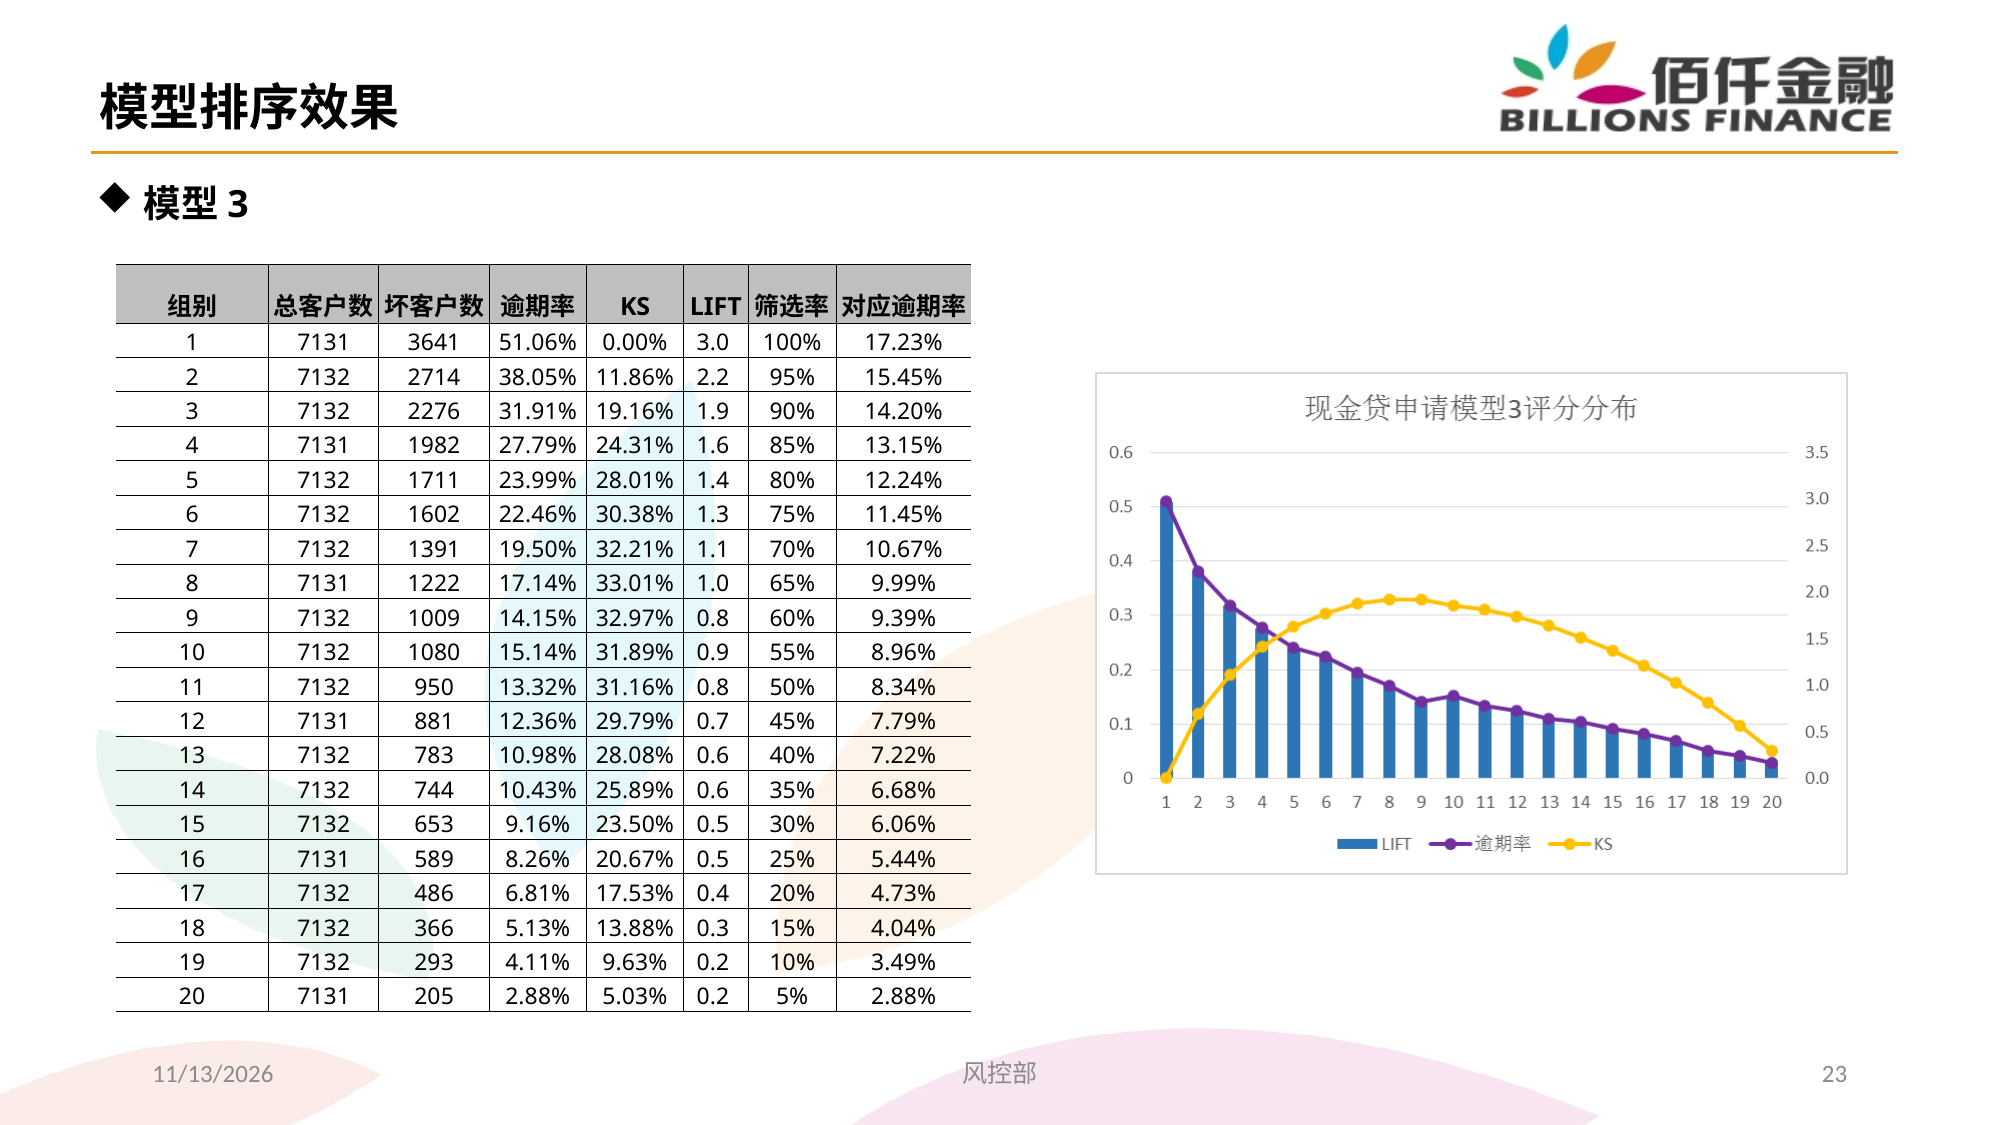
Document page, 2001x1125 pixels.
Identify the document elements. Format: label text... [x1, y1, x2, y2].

table_cell 50% [749, 668, 836, 701]
slide_number 23 [1412, 1042, 1863, 1103]
table_cell 0.6 [684, 737, 748, 770]
table_cell 45% [749, 702, 836, 736]
table_cell 8.96% [837, 633, 971, 667]
table_cell 2.88% [837, 978, 971, 1011]
table_cell 60% [749, 599, 836, 632]
table_cell 950 [379, 668, 489, 701]
table_cell 14.20% [837, 392, 971, 426]
table_cell 1.0 [684, 565, 748, 598]
table_cell 8 [116, 565, 268, 598]
table_cell 14.15% [490, 599, 586, 632]
table_cell 366 [379, 909, 489, 942]
table_cell 7132 [269, 874, 378, 908]
table_cell 12.36% [490, 702, 586, 736]
table_cell 205 [379, 978, 489, 1011]
table_cell 4.73% [837, 874, 971, 908]
table_cell 7131 [269, 840, 378, 873]
table_cell 3641 [379, 324, 489, 357]
table_cell 0.5 [684, 840, 748, 873]
table_cell 12 [116, 702, 268, 736]
table_cell 1.3 [684, 496, 748, 529]
table_cell 7132 [269, 461, 378, 495]
table_cell 31.89% [587, 633, 683, 667]
table_cell 5.44% [837, 840, 971, 873]
table_cell 1711 [379, 461, 489, 495]
table_cell 11.86% [587, 358, 683, 391]
table_cell 0.2 [684, 943, 748, 977]
footer 风控部 [662, 1042, 1338, 1103]
table_header 逾期率 [490, 265, 586, 323]
table_cell 1.9 [684, 392, 748, 426]
table_cell 18 [116, 909, 268, 942]
table_cell 22.46% [490, 496, 586, 529]
table_cell 75% [749, 496, 836, 529]
table_cell 3.49% [837, 943, 971, 977]
table_cell 29.79% [587, 702, 683, 736]
table_cell 13.88% [587, 909, 683, 942]
table_cell 7132 [269, 358, 378, 391]
table_cell 8.34% [837, 668, 971, 701]
table_cell 7.79% [837, 702, 971, 736]
table_cell 1009 [379, 599, 489, 632]
table_cell 16 [116, 840, 268, 873]
table_cell 1 [116, 324, 268, 357]
table_cell 10 [116, 633, 268, 667]
table_cell 4.11% [490, 943, 586, 977]
table_cell 65% [749, 565, 836, 598]
table_cell 30.38% [587, 496, 683, 529]
table_cell 9.16% [490, 806, 586, 839]
table_cell 5 [116, 461, 268, 495]
table_cell 27.79% [490, 427, 586, 460]
table_cell 0.8 [684, 668, 748, 701]
table_cell 31.91% [490, 392, 586, 426]
table_cell 28.01% [587, 461, 683, 495]
table_cell 55% [749, 633, 836, 667]
table_cell 23.50% [587, 806, 683, 839]
table_cell 9 [116, 599, 268, 632]
table_cell 19.50% [490, 530, 586, 564]
table_cell 7132 [269, 771, 378, 805]
table_cell 1602 [379, 496, 489, 529]
table_cell 653 [379, 806, 489, 839]
table_cell 13.32% [490, 668, 586, 701]
table_cell 10.43% [490, 771, 586, 805]
table_cell 0.3 [684, 909, 748, 942]
table_cell 2 [116, 358, 268, 391]
table_cell 14 [116, 771, 268, 805]
table_cell 2.2 [684, 358, 748, 391]
table_cell 31.16% [587, 668, 683, 701]
picture [0, 0, 2001, 1125]
table_cell 2.88% [490, 978, 586, 1011]
table_cell 0.4 [684, 874, 748, 908]
table_cell 20 [116, 978, 268, 1011]
table_cell 486 [379, 874, 489, 908]
table_cell 8.26% [490, 840, 586, 873]
table_cell 7132 [269, 909, 378, 942]
table_cell 6.68% [837, 771, 971, 805]
table_cell 0.6 [684, 771, 748, 805]
table_cell 4.04% [837, 909, 971, 942]
table_cell 3.0 [684, 324, 748, 357]
table_cell 7132 [269, 737, 378, 770]
table_cell 2714 [379, 358, 489, 391]
table_cell 15% [749, 909, 836, 942]
table_cell 2276 [379, 392, 489, 426]
table_cell 7131 [269, 702, 378, 736]
table_cell 881 [379, 702, 489, 736]
table_cell 5% [749, 978, 836, 1011]
table_cell 23.99% [490, 461, 586, 495]
table_cell 0.7 [684, 702, 748, 736]
table_header KS [587, 265, 683, 323]
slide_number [137, 1042, 588, 1103]
table_cell 15.45% [837, 358, 971, 391]
table_cell 10.98% [490, 737, 586, 770]
table_cell 744 [379, 771, 489, 805]
table_cell 7132 [269, 668, 378, 701]
table_cell 70% [749, 530, 836, 564]
table_cell 0.00% [587, 324, 683, 357]
table_cell 0.9 [684, 633, 748, 667]
table_cell 9.63% [587, 943, 683, 977]
table_cell 5.03% [587, 978, 683, 1011]
table_cell 15.14% [490, 633, 586, 667]
table_header 坏客户数 [379, 265, 489, 323]
table_cell 6.06% [837, 806, 971, 839]
table_cell 20.67% [587, 840, 683, 873]
table_cell 1.1 [684, 530, 748, 564]
table_cell 3 [116, 392, 268, 426]
table_header 总客户数 [269, 265, 378, 323]
table_cell 7132 [269, 806, 378, 839]
table_cell 7131 [269, 978, 378, 1011]
table_header 组别 [116, 265, 268, 323]
text_box 模型3 [81, 172, 264, 233]
table_cell 7132 [269, 633, 378, 667]
table_cell 7131 [269, 427, 378, 460]
table_header 筛选率 [749, 265, 836, 323]
table_cell 1222 [379, 565, 489, 598]
table_cell 5.13% [490, 909, 586, 942]
table_cell 38.05% [490, 358, 586, 391]
table_cell 6 [116, 496, 268, 529]
table_cell 12.24% [837, 461, 971, 495]
table_cell 95% [749, 358, 836, 391]
table_cell 0.2 [684, 978, 748, 1011]
table_cell 1391 [379, 530, 489, 564]
table_cell 7131 [269, 324, 378, 357]
table_cell 9.99% [837, 565, 971, 598]
table_cell 7132 [269, 496, 378, 529]
table_header 对应逾期率 [837, 265, 971, 323]
table_cell 17 [116, 874, 268, 908]
table_cell 30% [749, 806, 836, 839]
table_cell 9.39% [837, 599, 971, 632]
table_cell 7.22% [837, 737, 971, 770]
table_cell 10% [749, 943, 836, 977]
text_box 模型排序效果 [84, 68, 1096, 144]
table_cell 32.21% [587, 530, 683, 564]
table_cell 589 [379, 840, 489, 873]
table_cell 17.23% [837, 324, 971, 357]
table_cell 1982 [379, 427, 489, 460]
table_cell 0.8 [684, 599, 748, 632]
table_cell 20% [749, 874, 836, 908]
table_cell 19.16% [587, 392, 683, 426]
table_cell 25.89% [587, 771, 683, 805]
table_cell 100% [749, 324, 836, 357]
table_cell 80% [749, 461, 836, 495]
table_cell 19 [116, 943, 268, 977]
table_cell 783 [379, 737, 489, 770]
table_cell 293 [379, 943, 489, 977]
table_cell 15 [116, 806, 268, 839]
table_cell 1080 [379, 633, 489, 667]
table_cell 7132 [269, 943, 378, 977]
table_cell 1.6 [684, 427, 748, 460]
table_cell 17.14% [490, 565, 586, 598]
table_cell 10.67% [837, 530, 971, 564]
table_cell 11.45% [837, 496, 971, 529]
table_cell 13.15% [837, 427, 971, 460]
table_cell 28.08% [587, 737, 683, 770]
table_cell 17.53% [587, 874, 683, 908]
table_cell 25% [749, 840, 836, 873]
table_cell 7132 [269, 392, 378, 426]
table_cell 1.4 [684, 461, 748, 495]
table_cell 7131 [269, 565, 378, 598]
table_cell 24.31% [587, 427, 683, 460]
table_cell 90% [749, 392, 836, 426]
table_cell 85% [749, 427, 836, 460]
table_cell 51.06% [490, 324, 586, 357]
table_cell 7132 [269, 530, 378, 564]
table_cell 35% [749, 771, 836, 805]
table_cell 6.81% [490, 874, 586, 908]
table_cell 13 [116, 737, 268, 770]
table_header LIFT [684, 265, 748, 323]
table_cell 7 [116, 530, 268, 564]
table_cell 4 [116, 427, 268, 460]
table_cell 0.5 [684, 806, 748, 839]
table_cell 33.01% [587, 565, 683, 598]
table_cell 32.97% [587, 599, 683, 632]
table_cell 7132 [269, 599, 378, 632]
table_cell 40% [749, 737, 836, 770]
table_cell 11 [116, 668, 268, 701]
